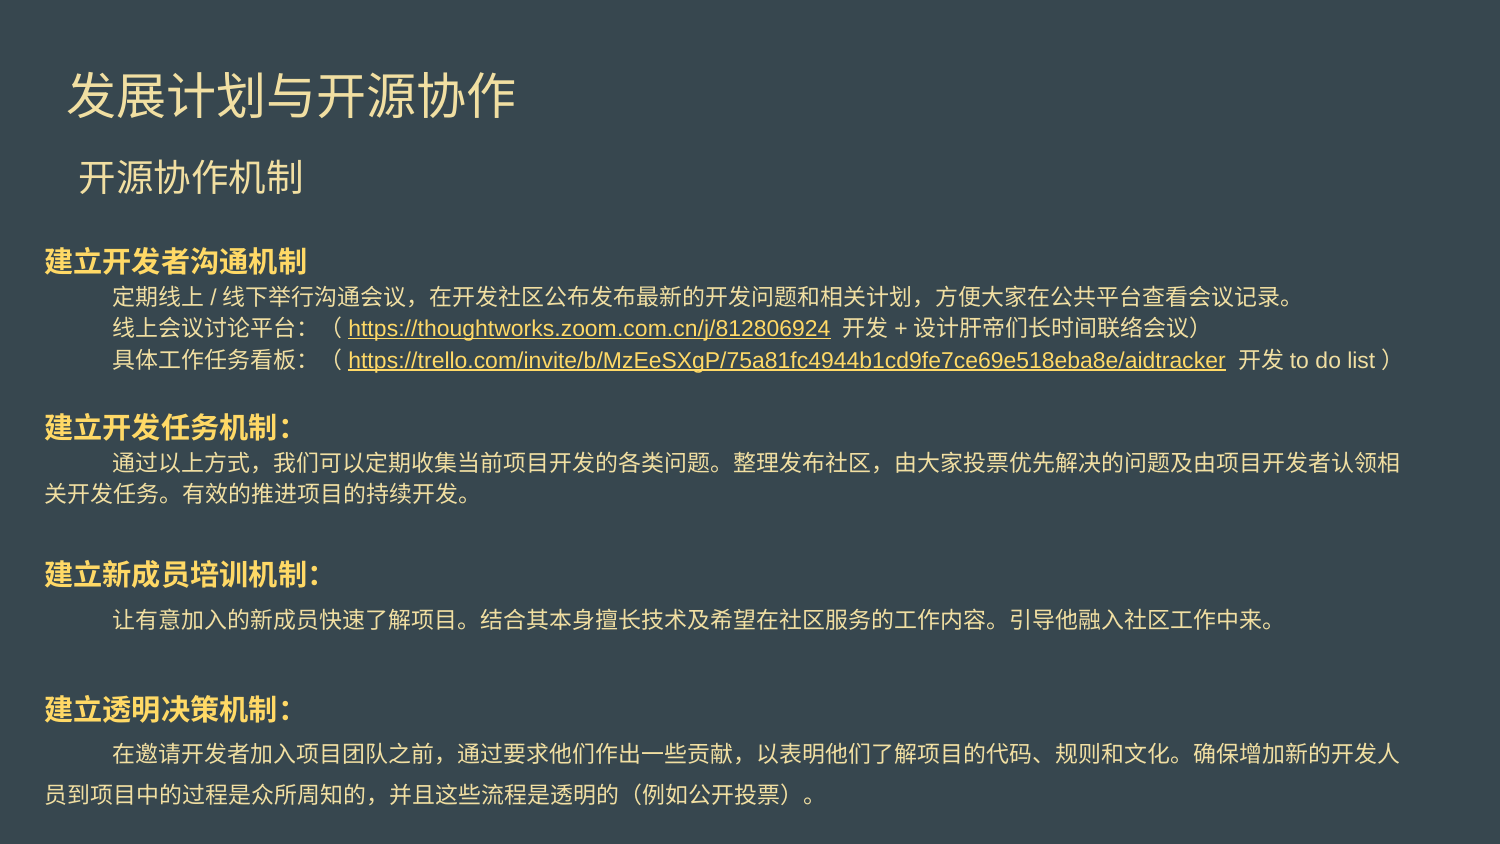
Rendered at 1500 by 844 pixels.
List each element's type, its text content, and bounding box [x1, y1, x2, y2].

list 建立开发者沟通机制 定期线上/线下举行沟通会议，在开发社区公布发布最新的开发问题和相关计划，方便大家在公共平台查看会议记录。 线上会议讨论平台：（https://thoughtworks.zoom.com.cn/j/812806924 开发+设计肝帝们长时间联络会议） 具体工作任务看板：（https://trello.com/invite/b/MzEeSXgP/75a81fc4944b1cd9fe7ce69e518eba8e/aidtracker 开发to do list） 建立开发任务机制： 通过以上方式，我们可以定期收集当前项目开发的各类问题。整理发布社区，由大家投票优先解决的问题及由项目开发者认领相关开发任务。有效的推进项目的持续开发。 建立新成员培训机制： 让有意加入的新成员快速了解项目。结合其本身擅长技术及希望在社区服务的工作内容。引导他融入社区工作中来。 建立透明决策机制： 在邀请开发者加入项目团队之前，通过要求他们作出一些贡献，以表明他们了解项目的代码、规则和文化。确保增加新的开发人员到项目中的过程是众所周知的，并且这些流程是透明的（例如公开投票）。 [0, 210, 1500, 772]
title 开源协作机制 [63, 139, 1462, 210]
title 发展计划与开源协作 [51, 50, 1449, 144]
